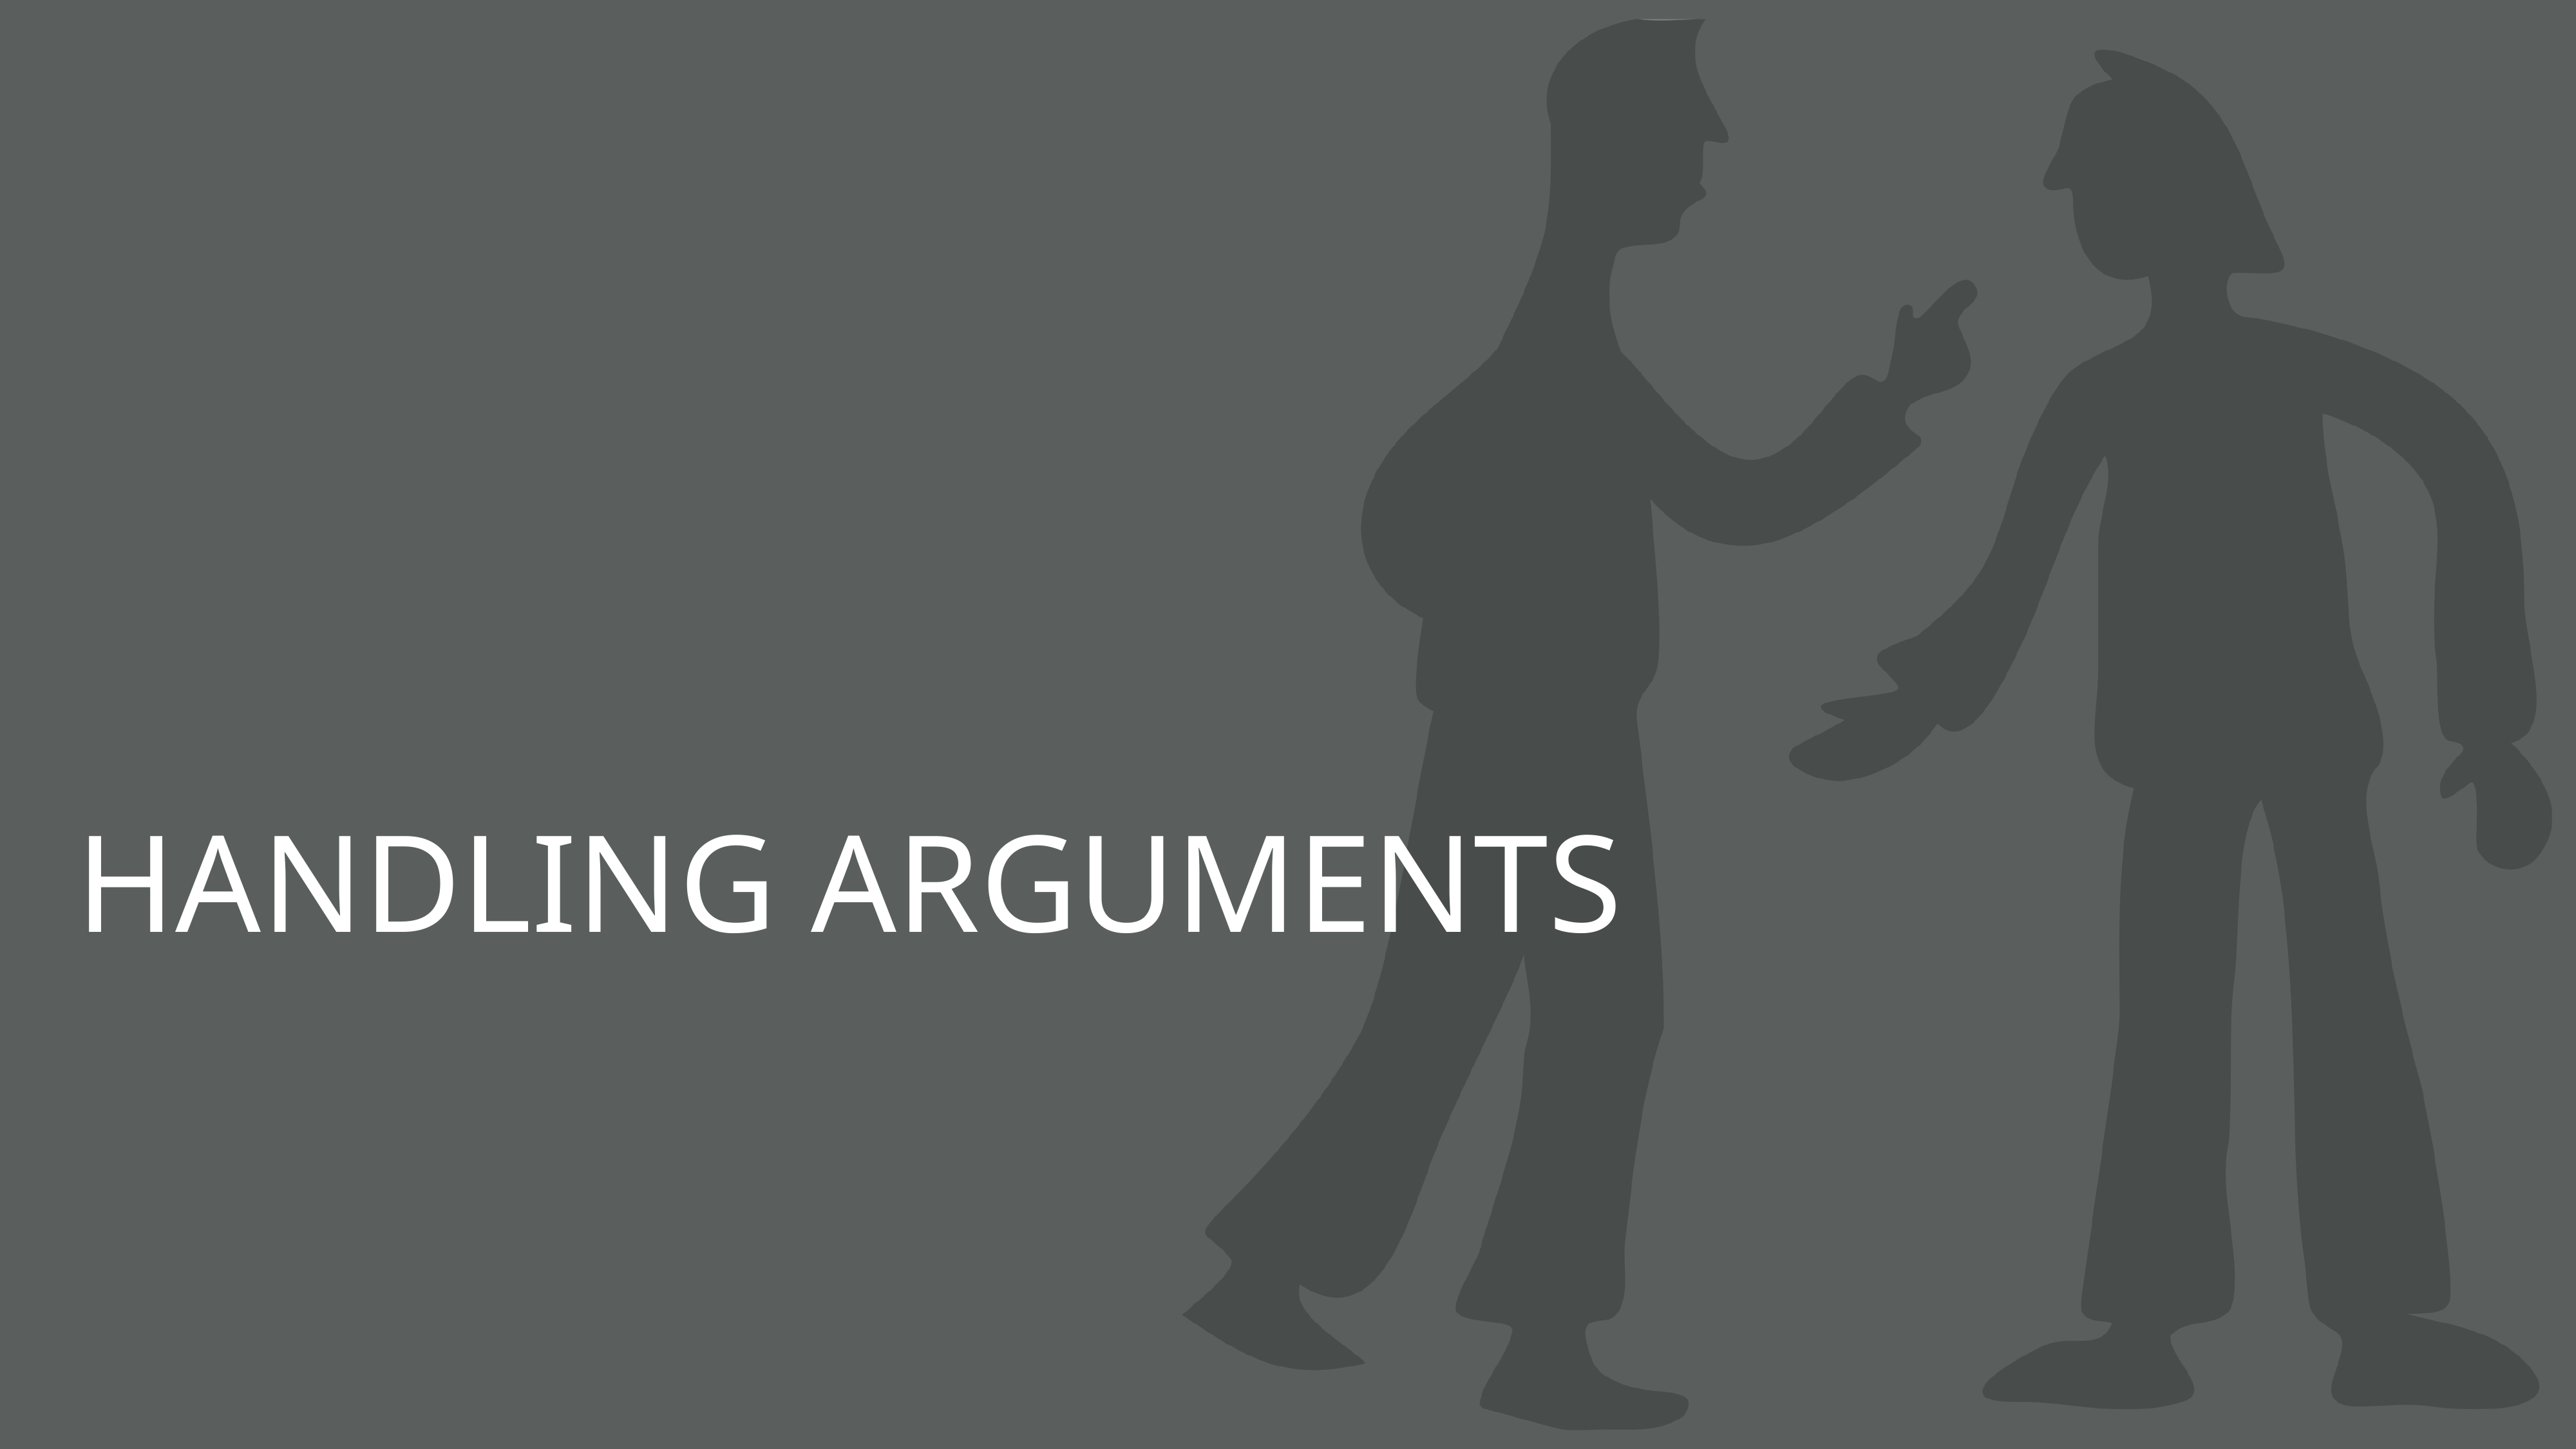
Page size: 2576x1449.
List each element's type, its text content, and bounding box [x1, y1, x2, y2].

title handling arguments [70, 482, 1182, 965]
picture [1182, 19, 2552, 1430]
